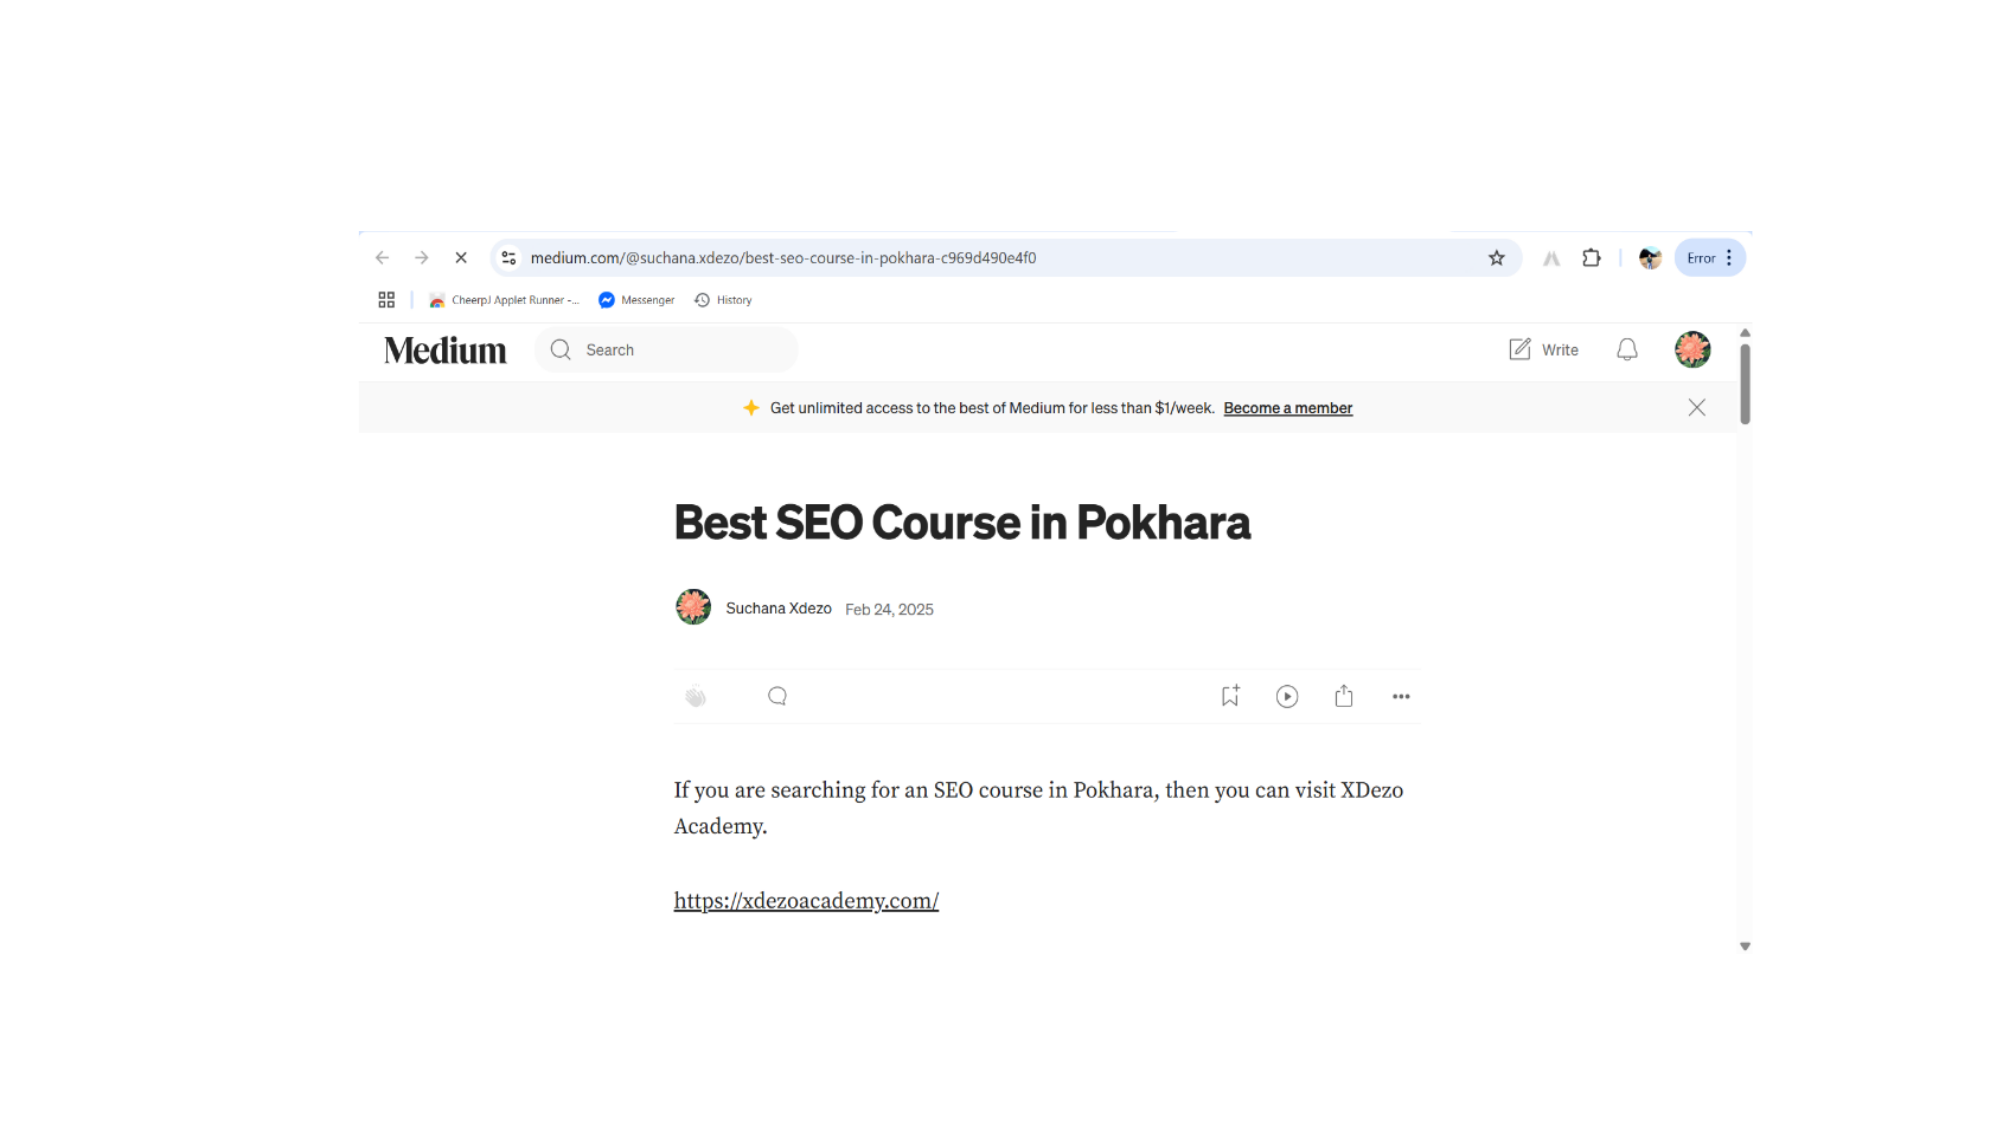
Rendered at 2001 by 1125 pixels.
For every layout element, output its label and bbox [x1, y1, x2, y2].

picture [358, 231, 1753, 954]
